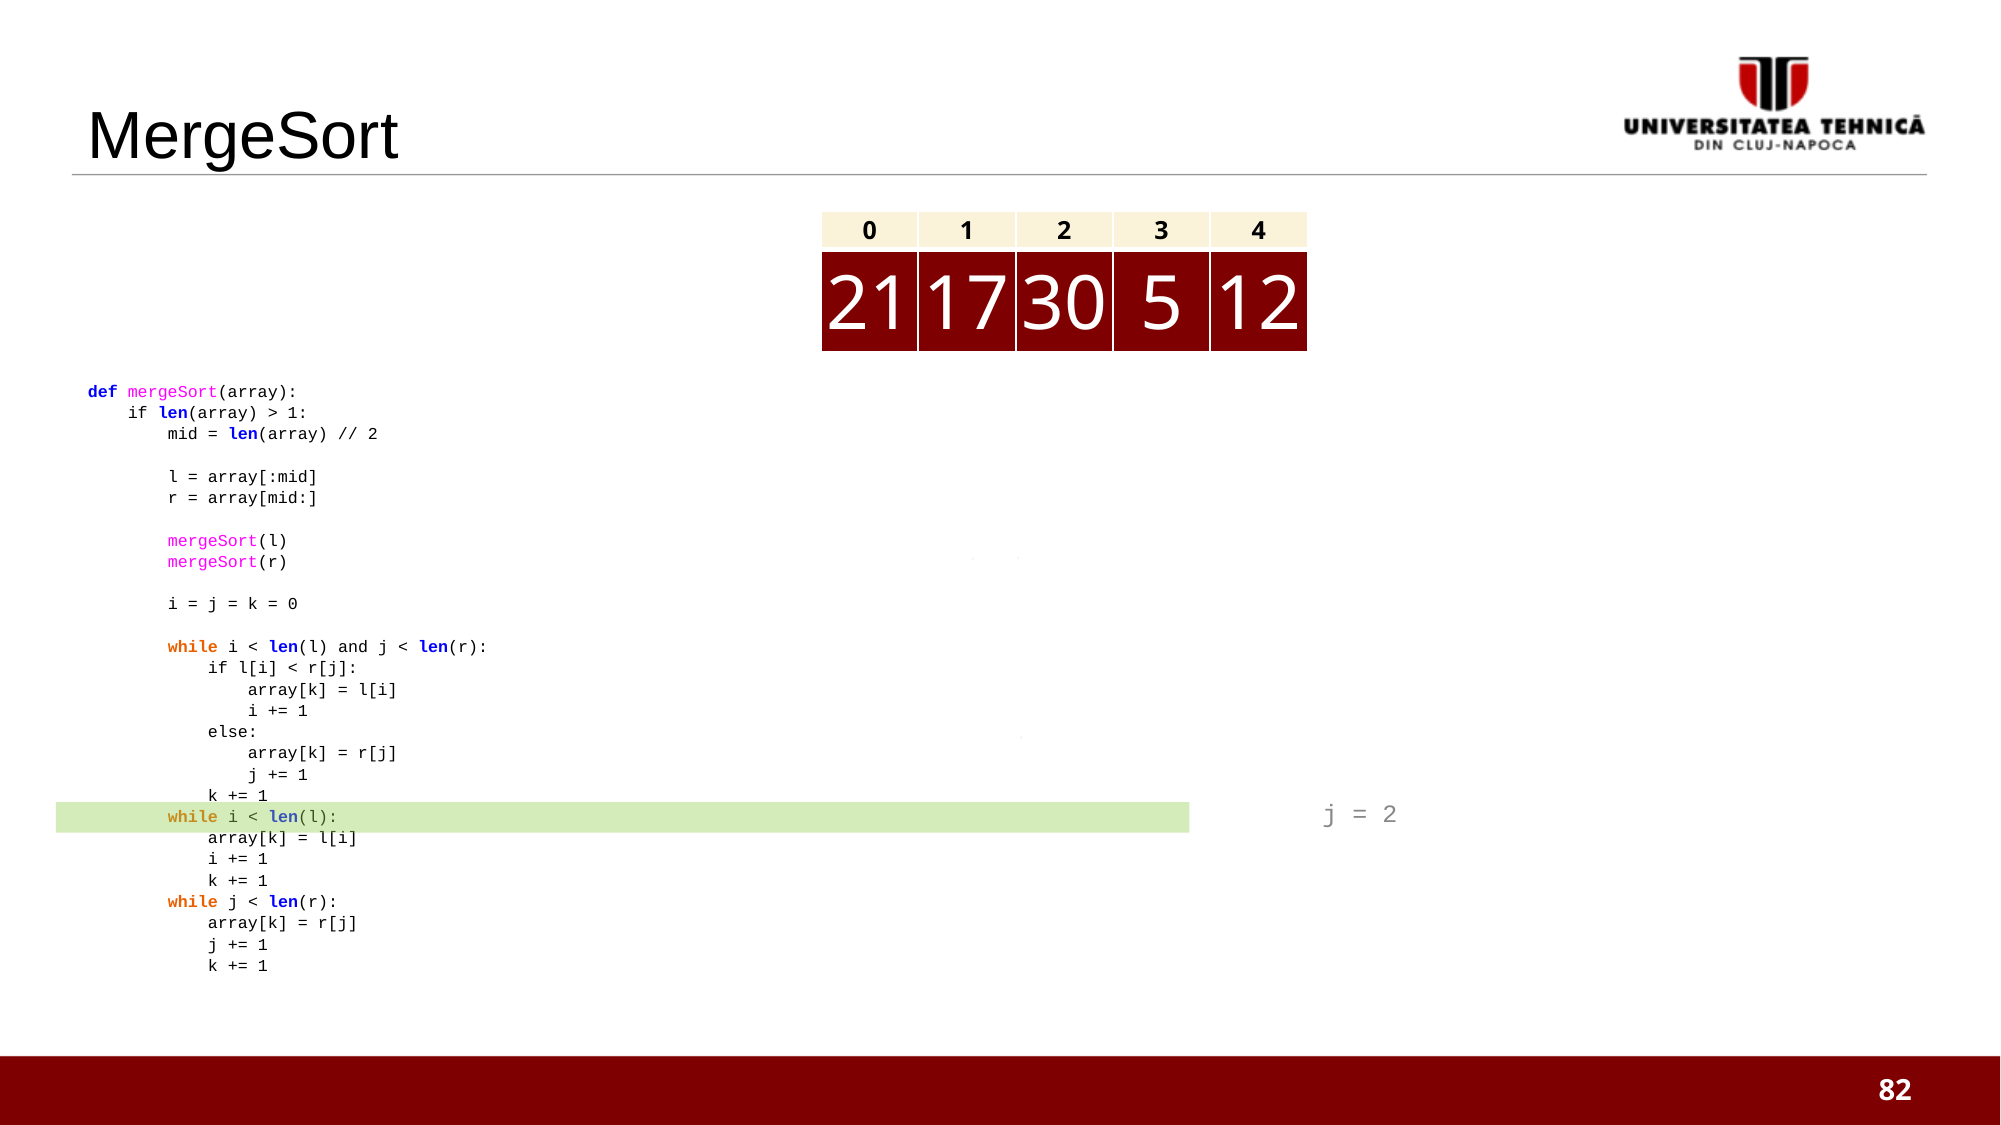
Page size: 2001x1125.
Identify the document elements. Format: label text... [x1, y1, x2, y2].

table_header 2 [1017, 212, 1112, 247]
text_box [55, 802, 1190, 833]
table_cell 5 [1114, 252, 1209, 351]
slide_number 82 [1753, 1065, 1928, 1117]
table_header 0 [822, 212, 917, 247]
list def mergeSort(array): if len(array) > 1: mid = len(array) // 2 l = array[:mid] r = array[mid:] mergeSort(l) mergeSort(r) i = j = k = 0 while i < len(l) and j < len(r): if l[i] < r[j]: array[k] = l[i] i += 1 else: array[k] = r[j] j += 1 k += 1 while i < len(l): array[k] = l[i] i += 1 k += 1 while j < len(r): array[k] = r[j] j += 1 k += 1 [72, 371, 1313, 1066]
table_header 3 [1114, 212, 1209, 247]
table_cell 21 [822, 252, 917, 351]
picture [0, 0, 2001, 1125]
table_cell 17 [919, 252, 1015, 351]
table_cell 12 [1211, 252, 1307, 351]
table_cell 30 [1017, 252, 1112, 351]
text_box MergeSort [72, 84, 738, 179]
table_header 1 [919, 212, 1015, 247]
table_header 4 [1211, 212, 1307, 247]
list j = 2 [1307, 371, 1928, 1035]
